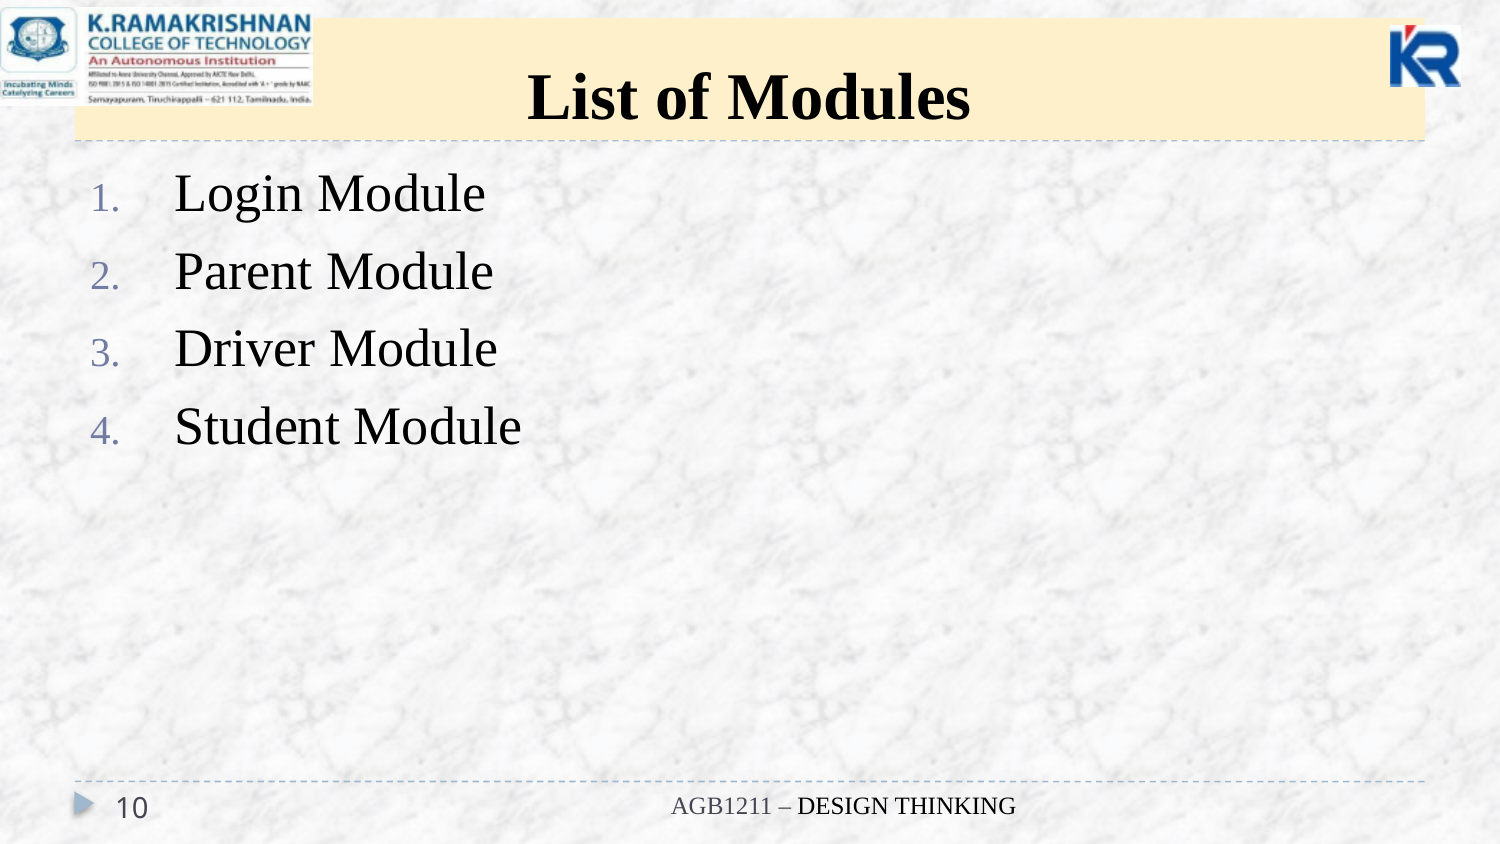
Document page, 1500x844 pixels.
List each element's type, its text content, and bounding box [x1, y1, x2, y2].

slide_number 10 [100, 782, 426, 828]
title List of Modules [74, 17, 1426, 141]
list Login Module Parent Module Driver Module Student Module [74, 149, 1426, 758]
footer AGB1211 – DESIGN THINKING [512, 782, 1175, 844]
picture [0, 0, 1500, 844]
